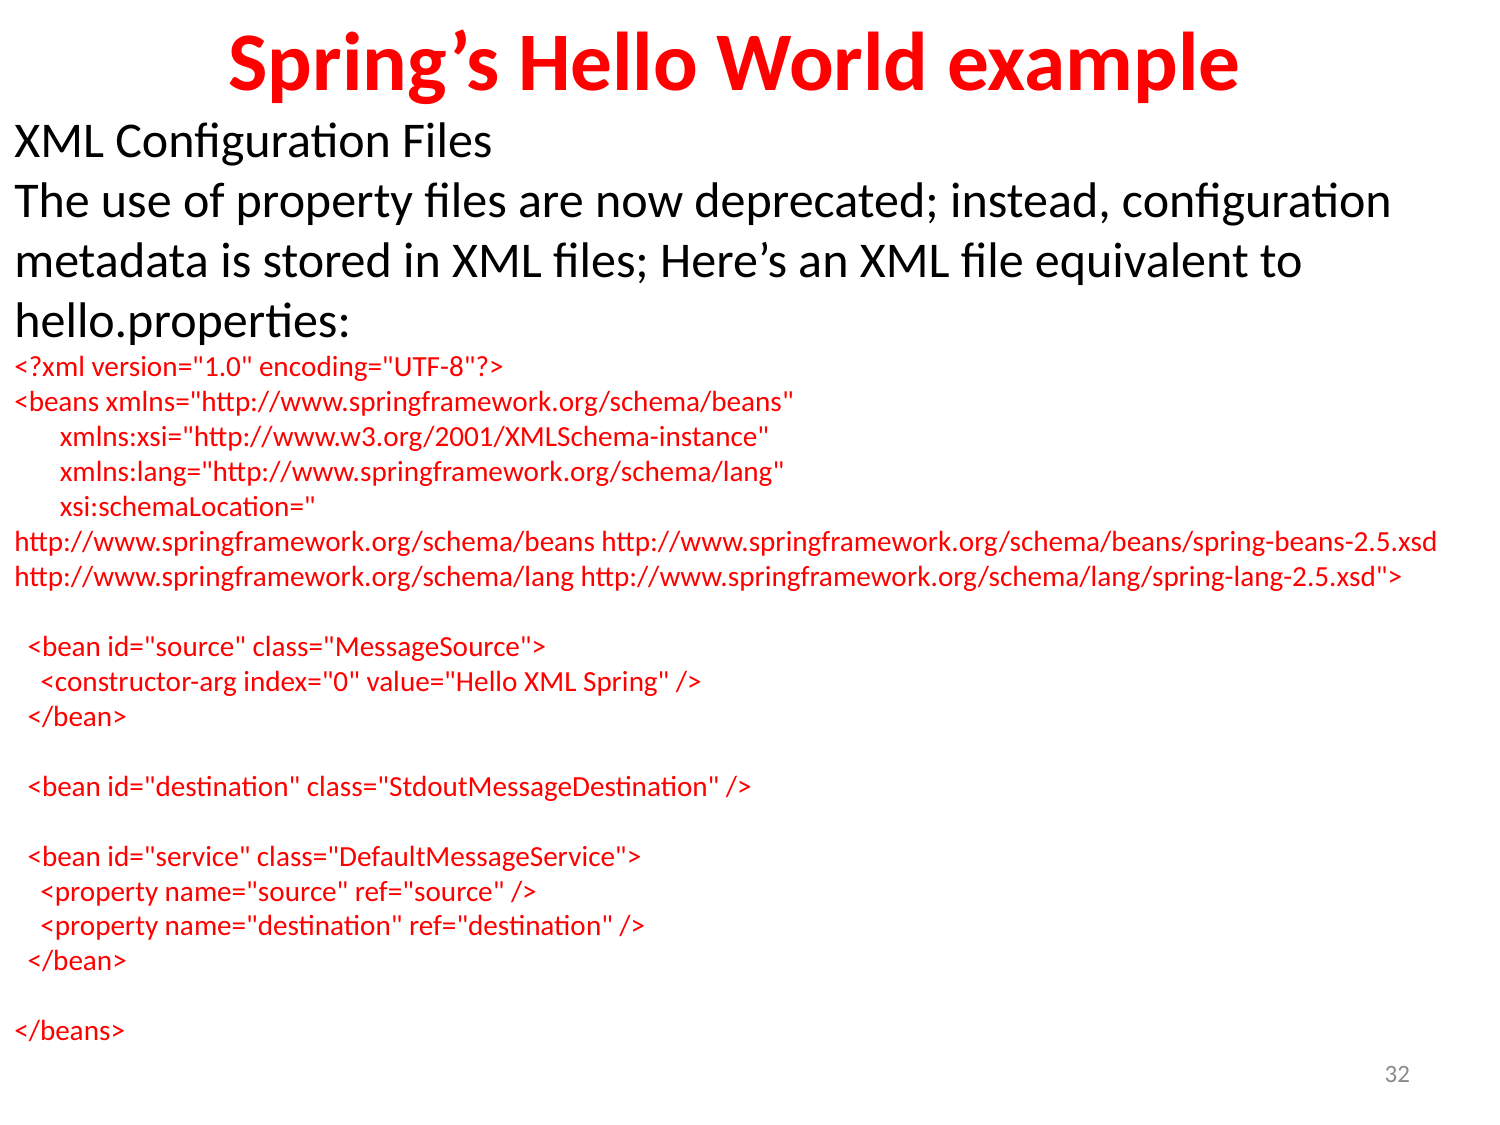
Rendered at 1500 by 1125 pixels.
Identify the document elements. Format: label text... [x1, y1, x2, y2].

slide_number 32 [1074, 1042, 1425, 1103]
text_box Spring’s Hello World example XML Configuration Files The use of property files are now deprecated; instead, configuration metadata is stored in XML files; Here’s an XML file equivalent to hello.properties: <?xml version="1.0" encoding="UTF-8"?> <beans xmlns="http://www.springframework.org/schema/beans" xmlns:xsi="http://www.w3.org/2001/XMLSchema-instance" xmlns:lang="http://www.springframework.org/schema/lang" xsi:schemaLocation=" http://www.springframework.org/schema/beans http://www.springframework.org/schema/beans/spring-beans-2.5.xsd http://www.springframework.org/schema/lang http://www.springframework.org/schema/lang/spring-lang-2.5.xsd"> <bean id="source" class="MessageSource"> <constructor-arg index="0" value="Hello XML Spring" /> </bean> <bean id="destination" class="StdoutMessageDestination" /> <bean id="service" class="DefaultMessageService"> <property name="source" ref="source" /> <property name="destination" ref="destination" /> </bean> </beans> [0, 0, 1471, 1054]
